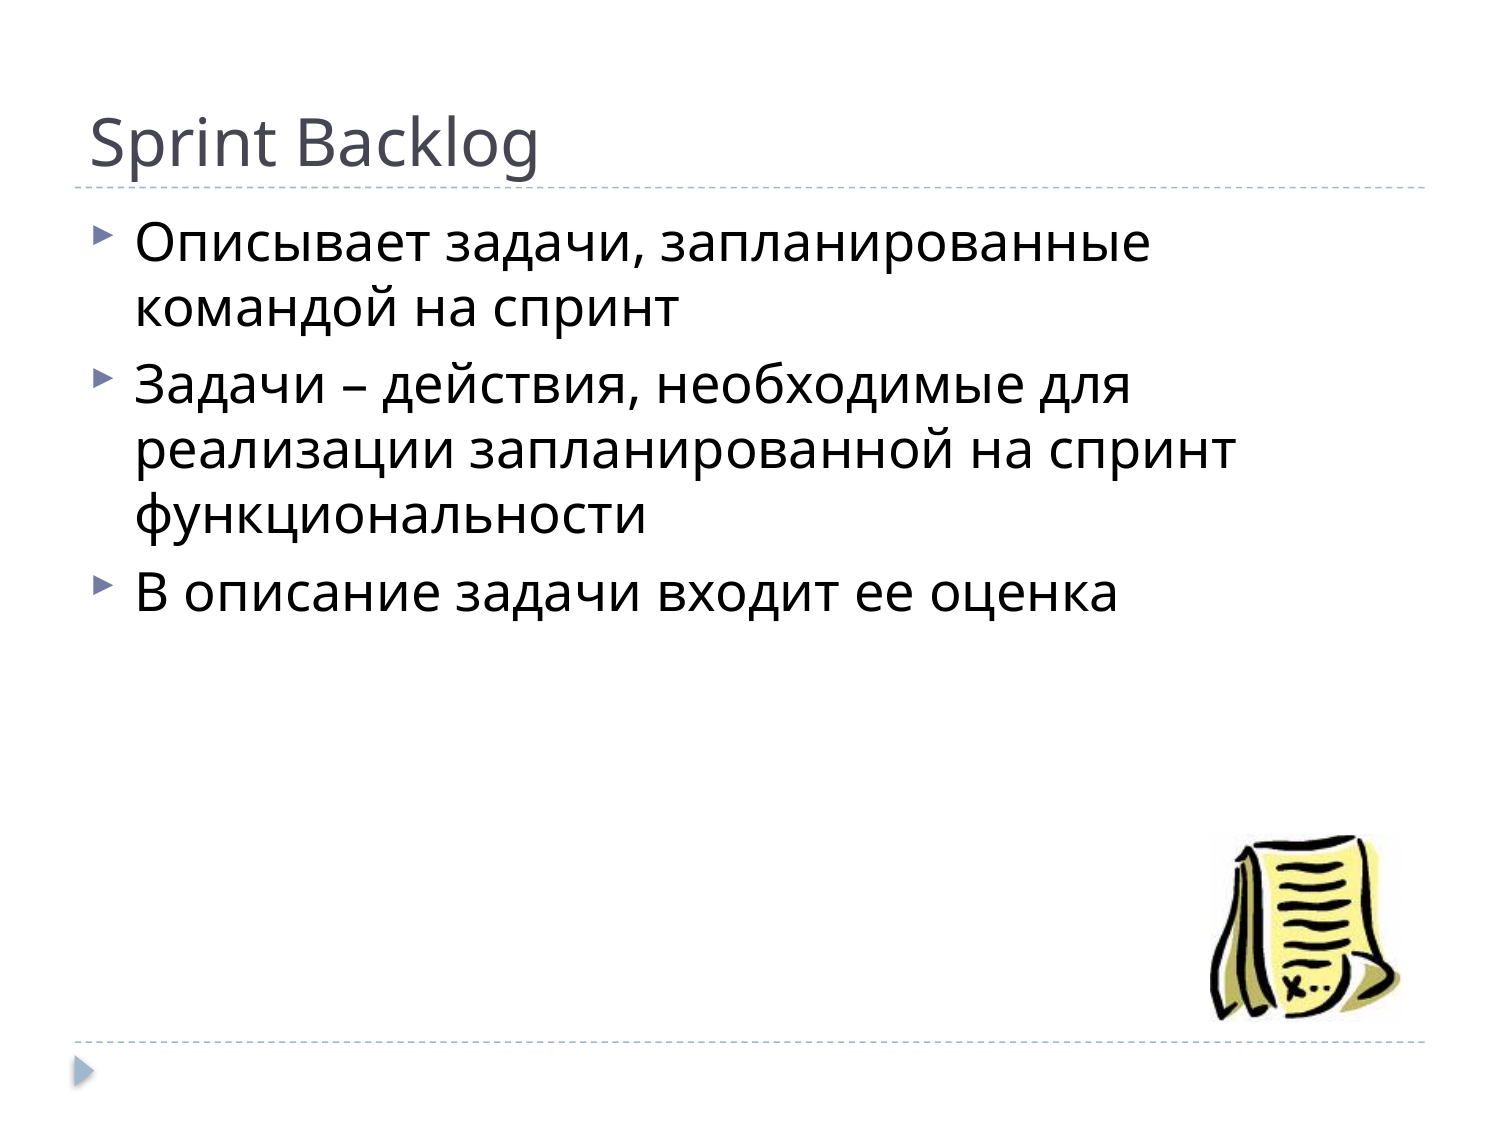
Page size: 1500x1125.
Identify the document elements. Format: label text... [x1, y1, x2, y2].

title Sprint Backlog [75, 24, 1425, 188]
list Описывает задачи, запланированные командой на спринт Задачи – действия, необходимые для реализации запланированной на спринт функциональности В описание задачи входит ее оценка [75, 200, 1425, 1010]
picture [1210, 833, 1402, 1022]
